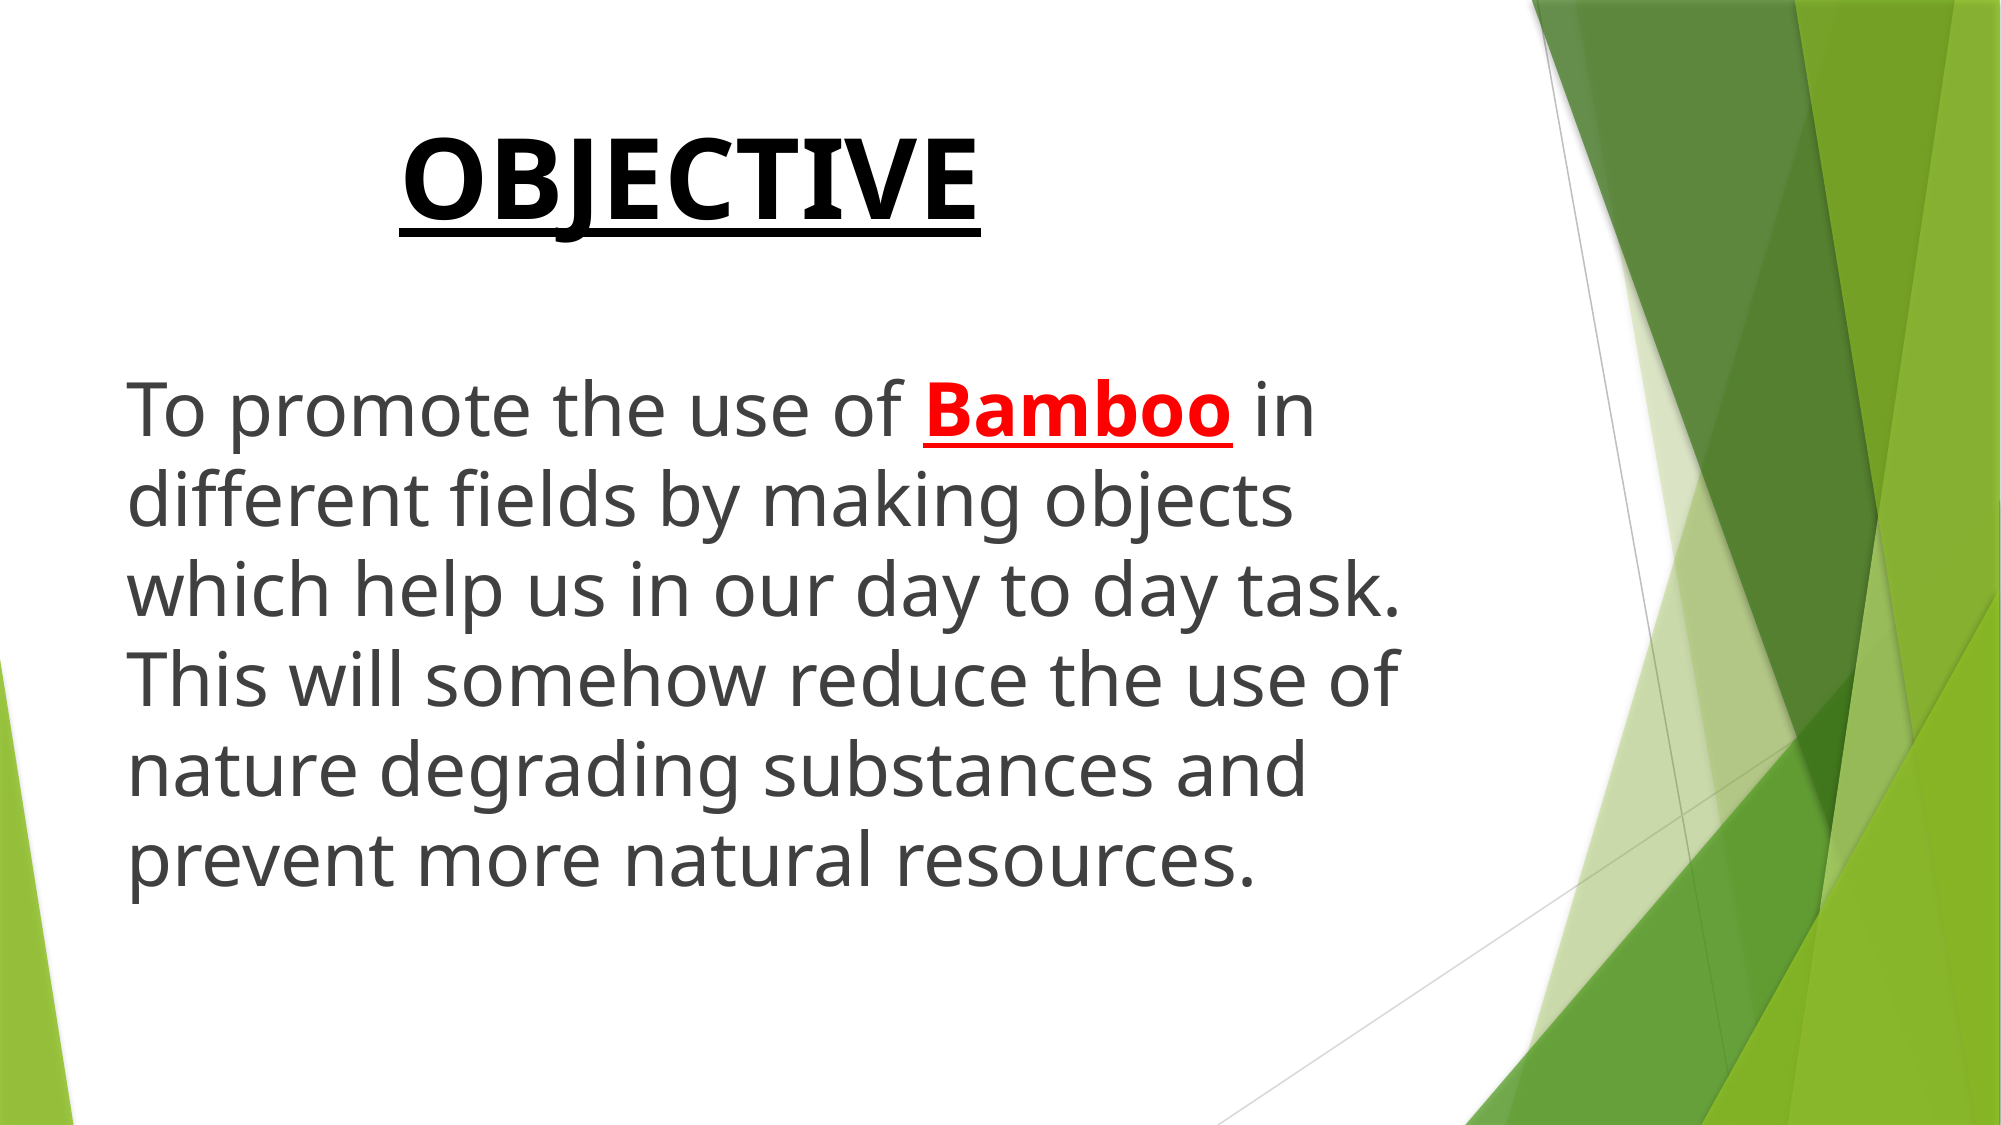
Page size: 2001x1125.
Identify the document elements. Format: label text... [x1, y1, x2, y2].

list To promote the use of Bamboo in different fields by making objects which help us in our day to day task. This will somehow reduce the use of nature degrading substances and prevent more natural resources. [111, 354, 1522, 992]
title OBJECTIVE [111, 99, 1522, 317]
